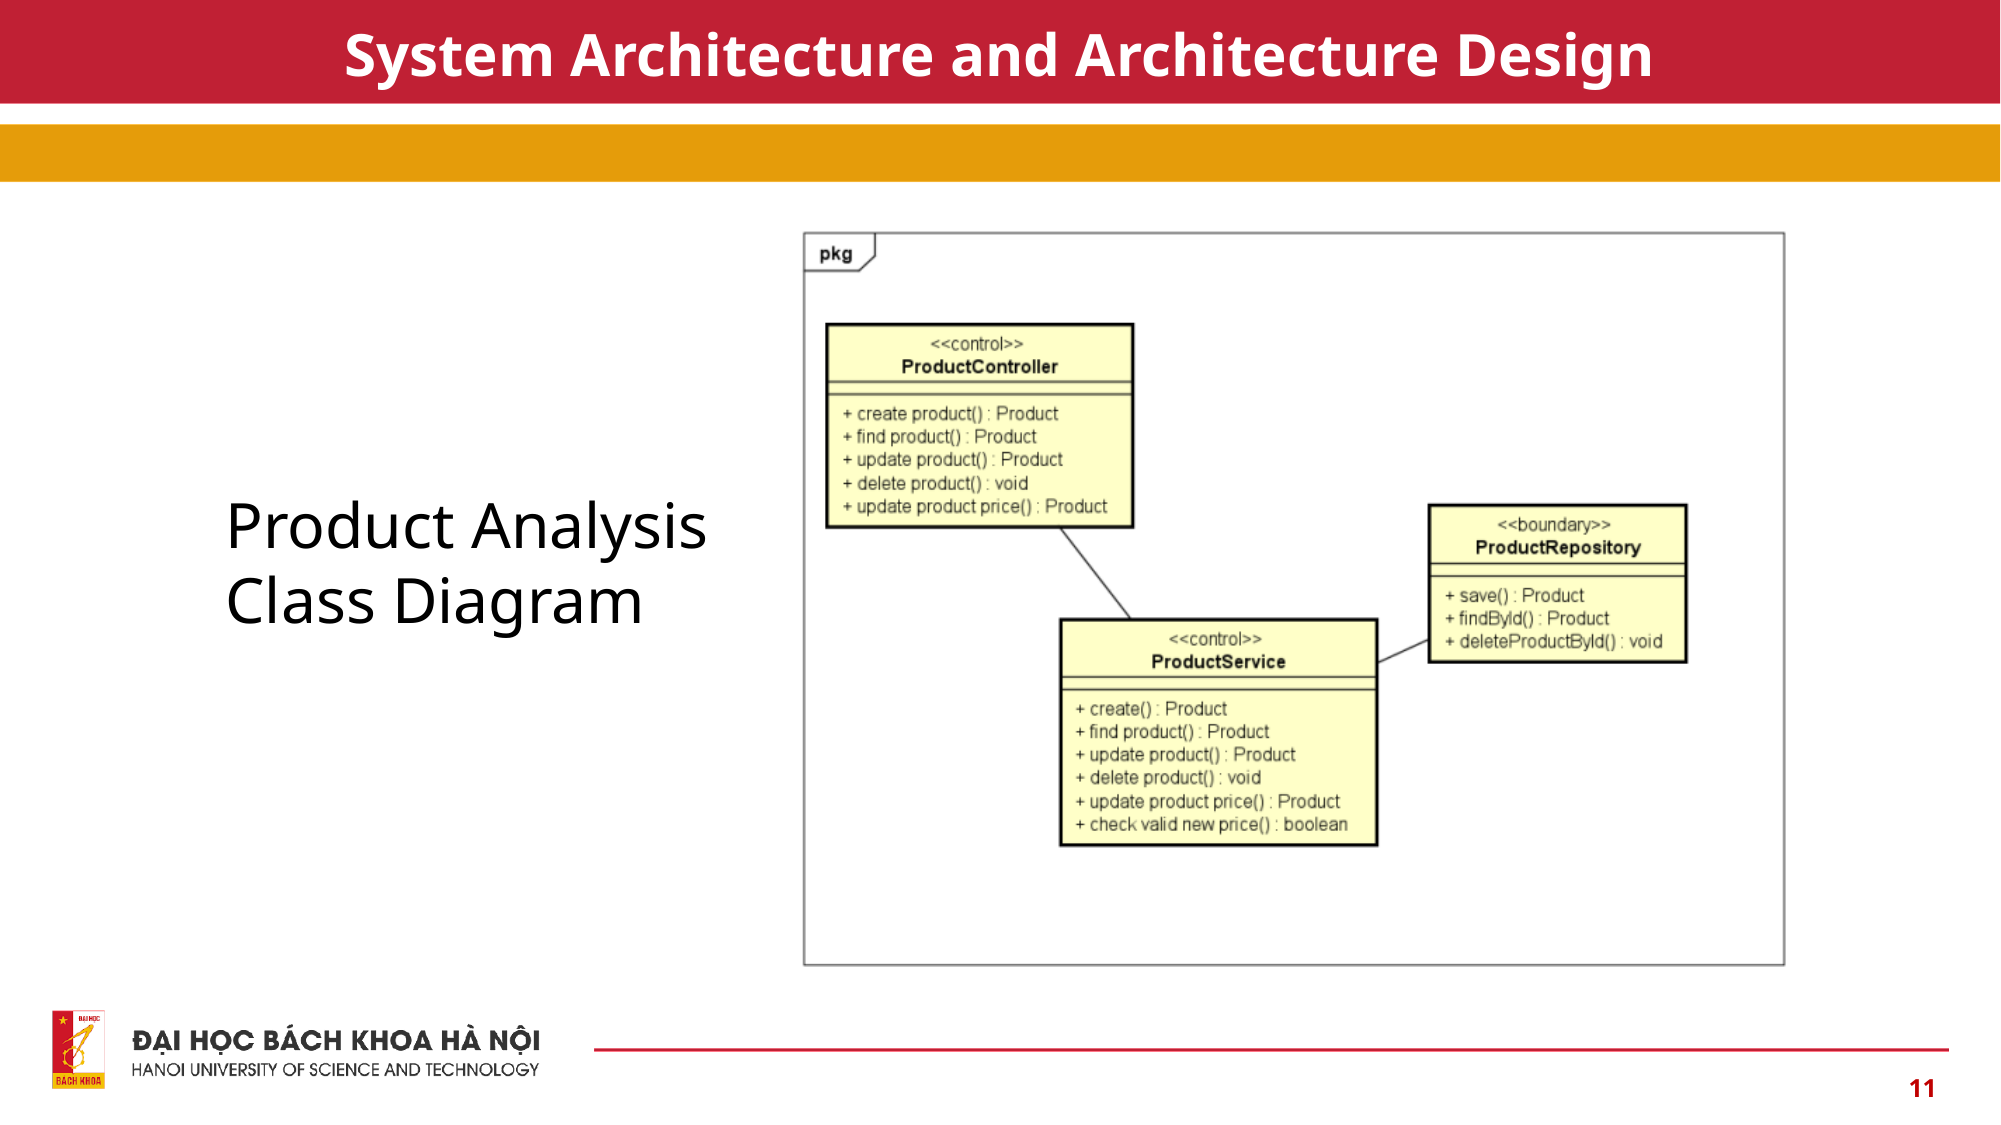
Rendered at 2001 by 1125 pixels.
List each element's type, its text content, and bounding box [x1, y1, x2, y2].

picture [0, 0, 2001, 1125]
title System Architecture and Architecture Design [55, 18, 1945, 90]
text_box Product Analysis Class Diagram [210, 479, 737, 644]
slide_number 11 [1502, 1065, 1953, 1125]
